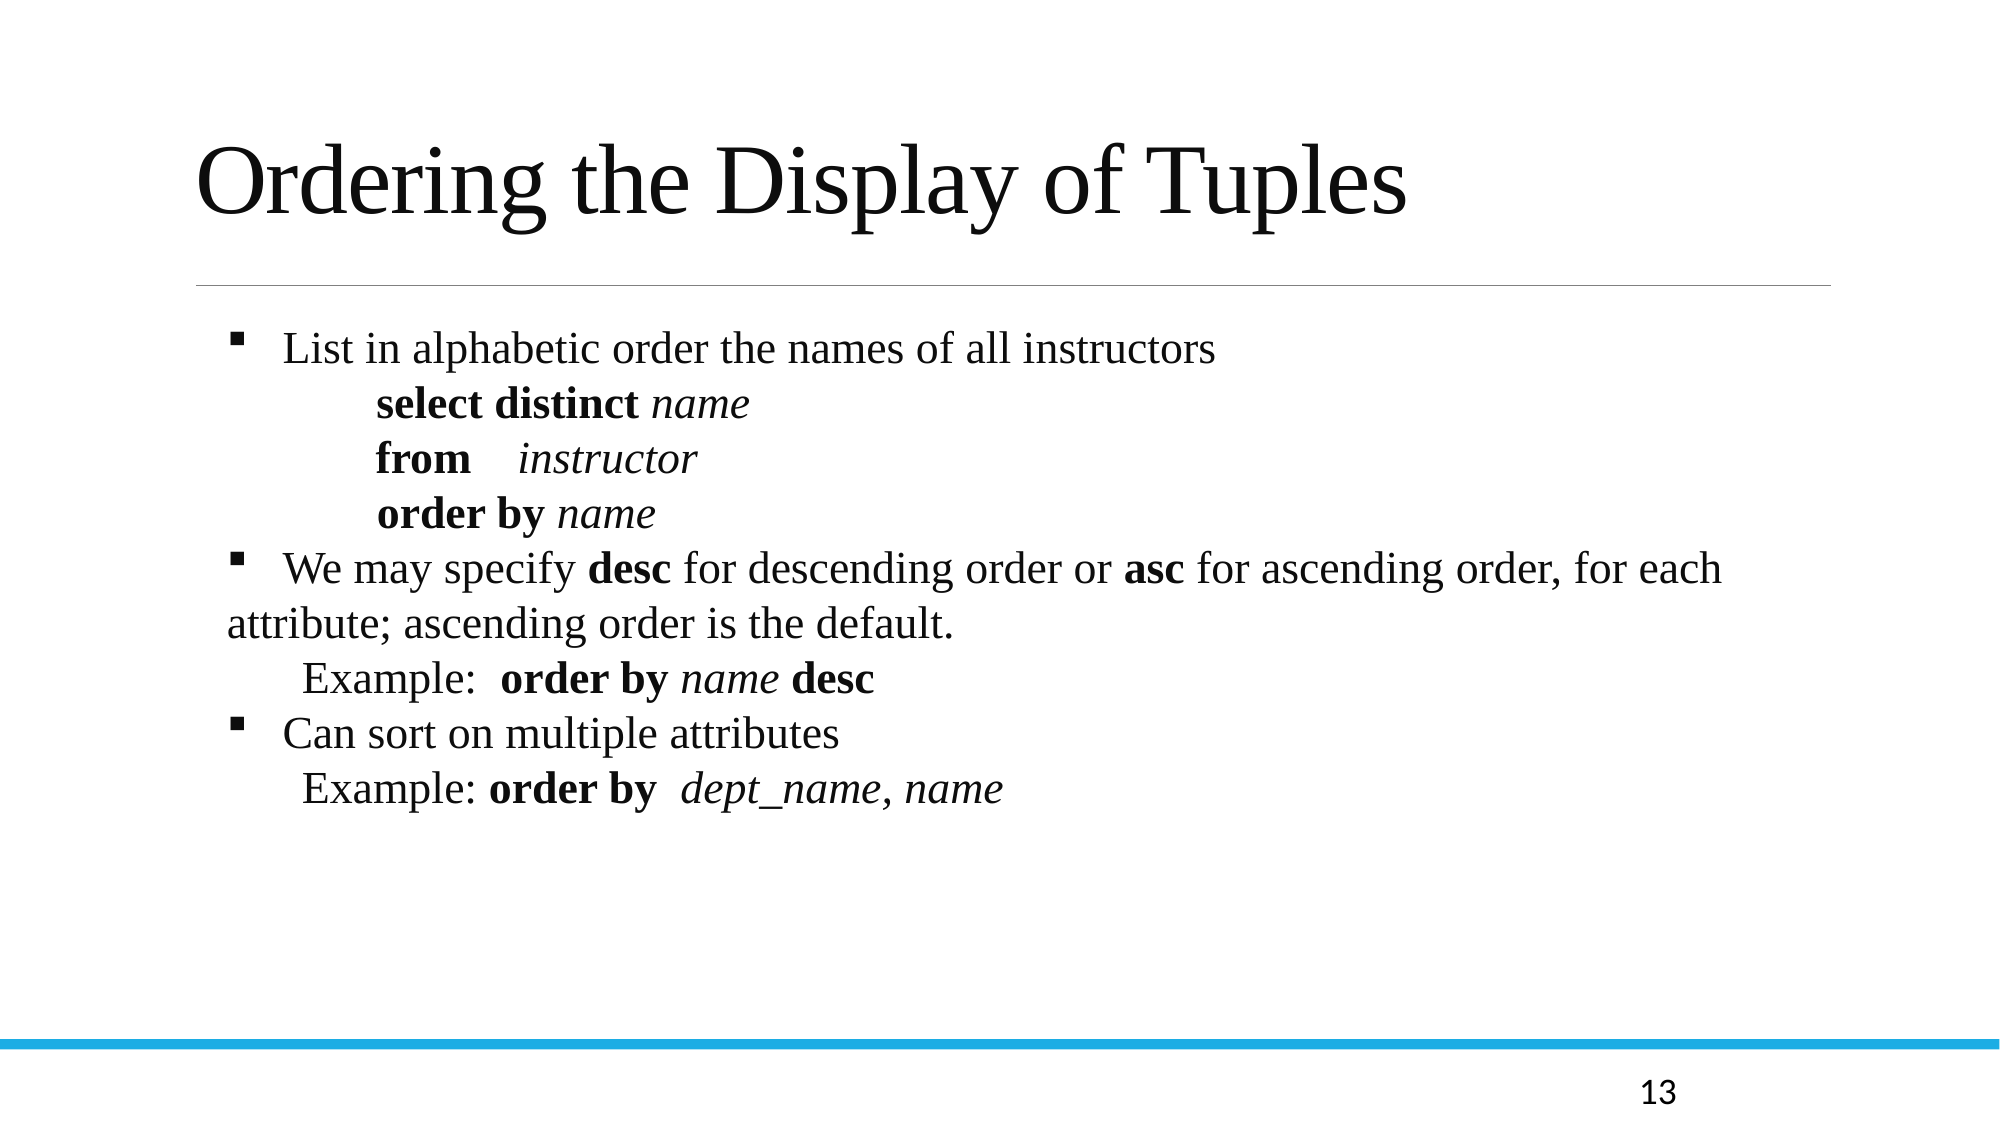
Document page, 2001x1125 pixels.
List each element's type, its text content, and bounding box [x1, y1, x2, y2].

title Ordering the Display of Tuples [180, 3, 1830, 242]
slide_number 13 [1624, 1059, 1840, 1120]
text_box List in alphabetic order the names of all instructors select distinct name from instructor order by name We may specify desc for descending order or asc for ascending order, for each attribute; ascending order is the default. Example: order by name desc Can sort on multiple attributes Example: order by dept_name, name [212, 309, 1830, 865]
